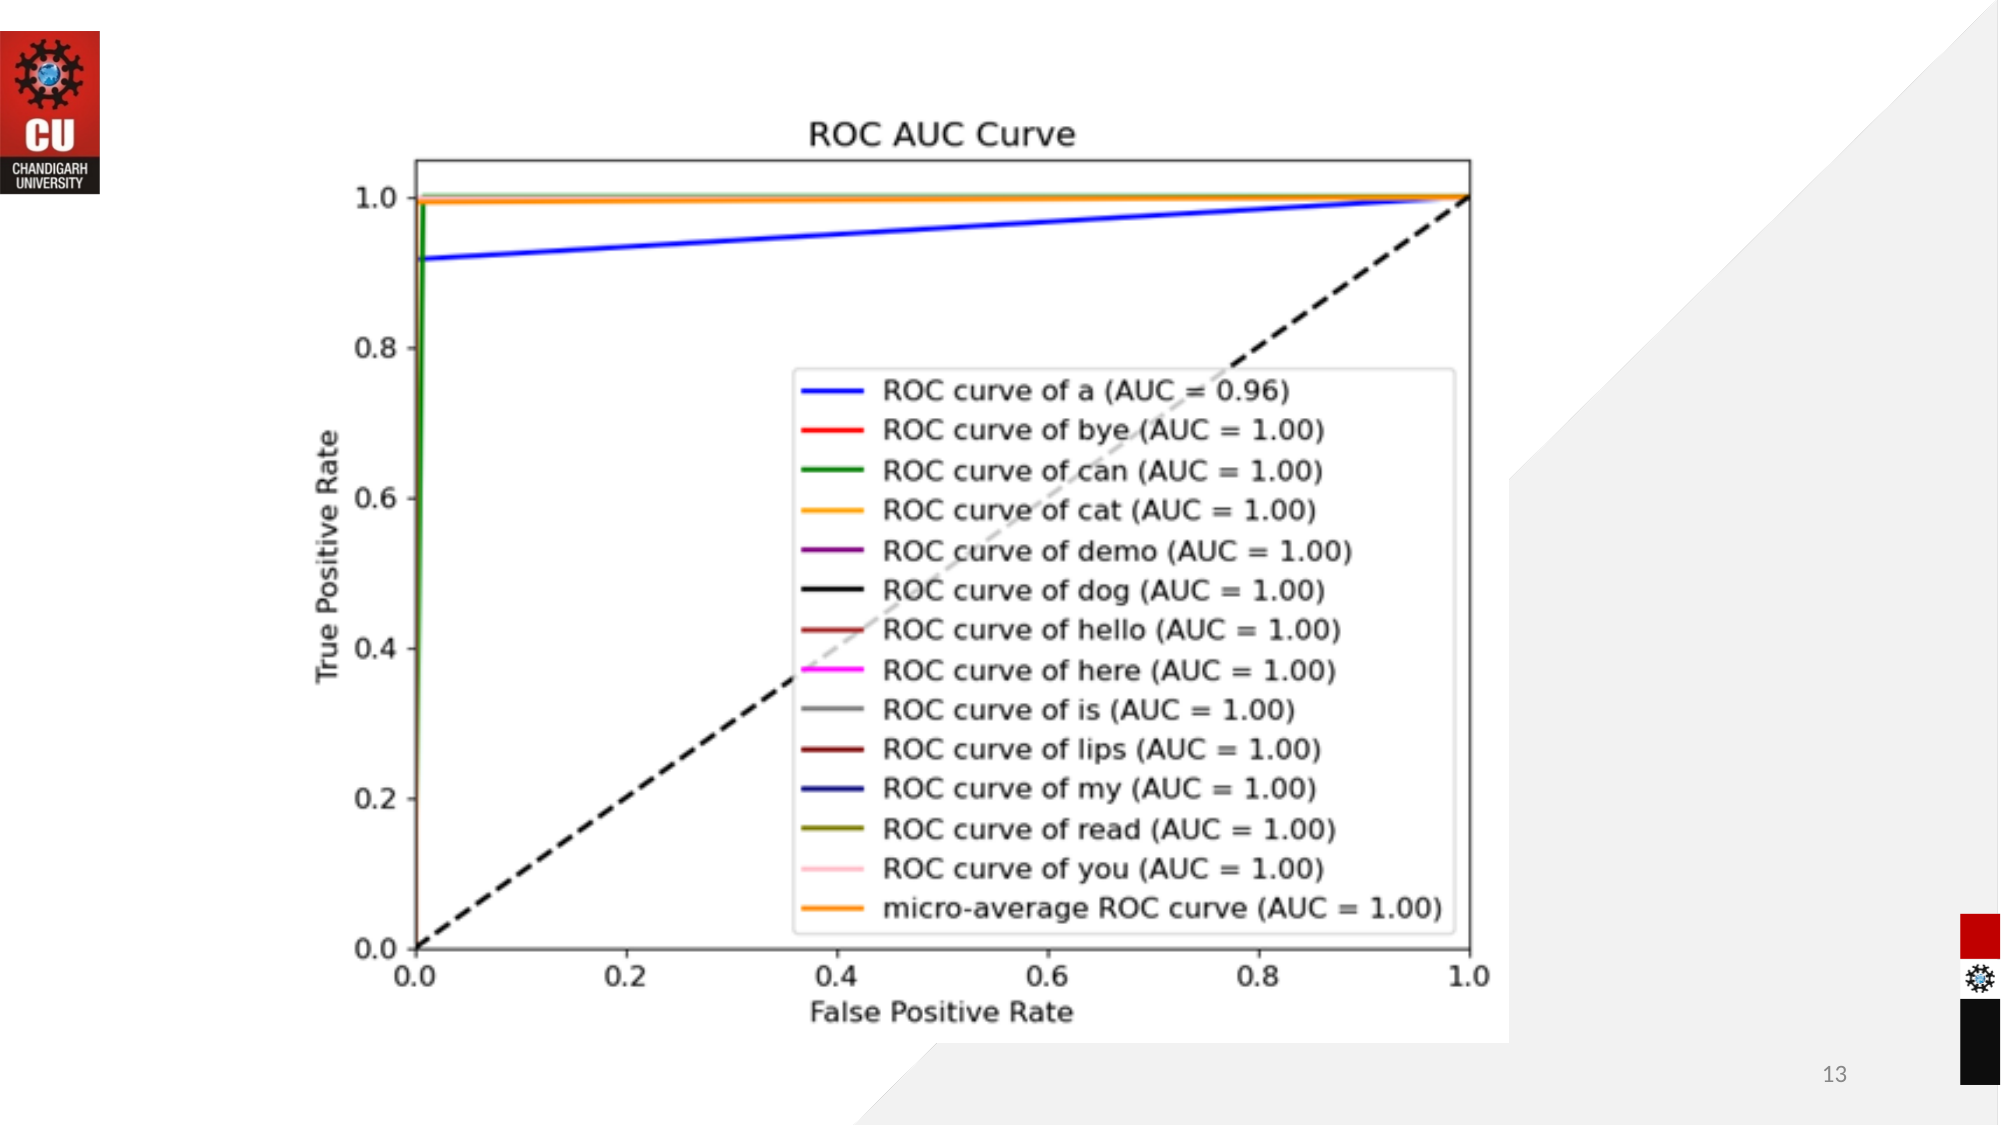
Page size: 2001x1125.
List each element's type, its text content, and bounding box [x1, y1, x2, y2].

picture [0, 0, 2001, 1125]
slide_number ‹#› [1412, 1042, 1863, 1103]
